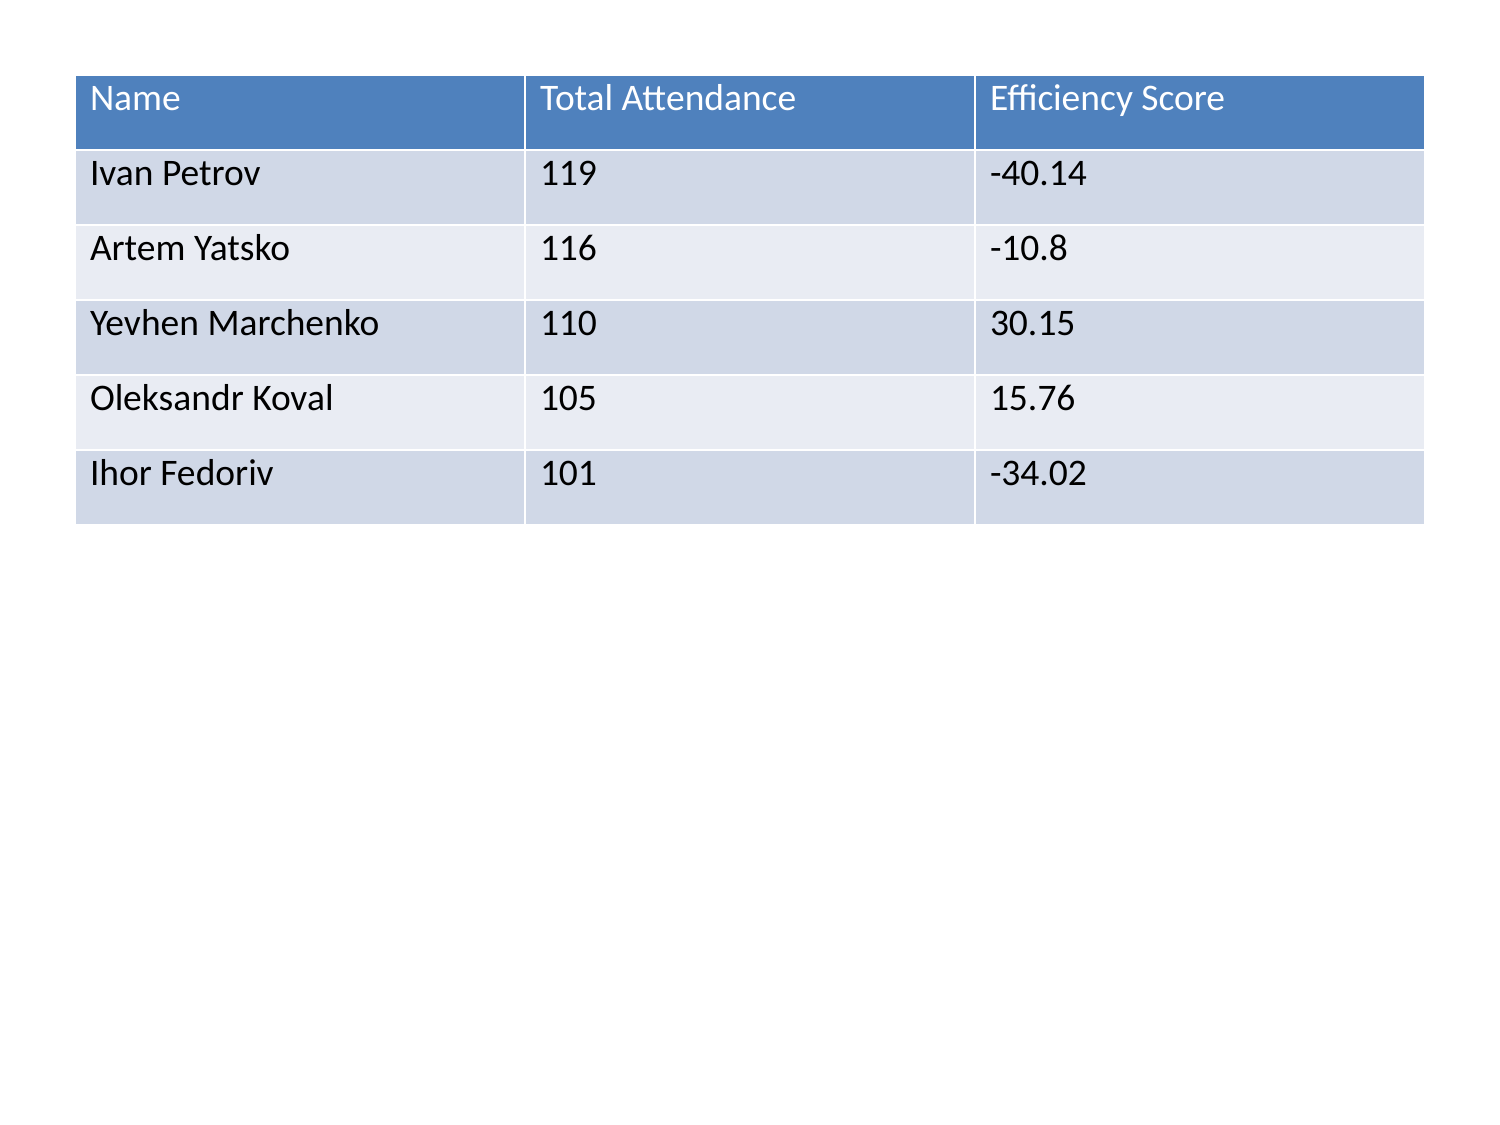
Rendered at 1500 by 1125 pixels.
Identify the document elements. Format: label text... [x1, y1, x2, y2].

table_cell 105 [526, 376, 974, 449]
table_cell 101 [526, 451, 974, 524]
table_cell -40.14 [976, 151, 1424, 224]
table_cell 15.76 [976, 376, 1424, 449]
table_cell 110 [526, 301, 974, 374]
table_cell 116 [526, 226, 974, 299]
table_cell Ivan Petrov [76, 151, 524, 224]
table_cell 30.15 [976, 301, 1424, 374]
table_cell 119 [526, 151, 974, 224]
table_header Name [76, 76, 524, 149]
table_header Efficiency Score [976, 76, 1424, 149]
table_cell Artem Yatsko [76, 226, 524, 299]
table_cell Oleksandr Koval [76, 376, 524, 449]
table_cell Ihor Fedoriv [76, 451, 524, 524]
table_header Total Attendance [526, 76, 974, 149]
table_cell -34.02 [976, 451, 1424, 524]
table_cell Yevhen Marchenko [76, 301, 524, 374]
table_cell -10.8 [976, 226, 1424, 299]
